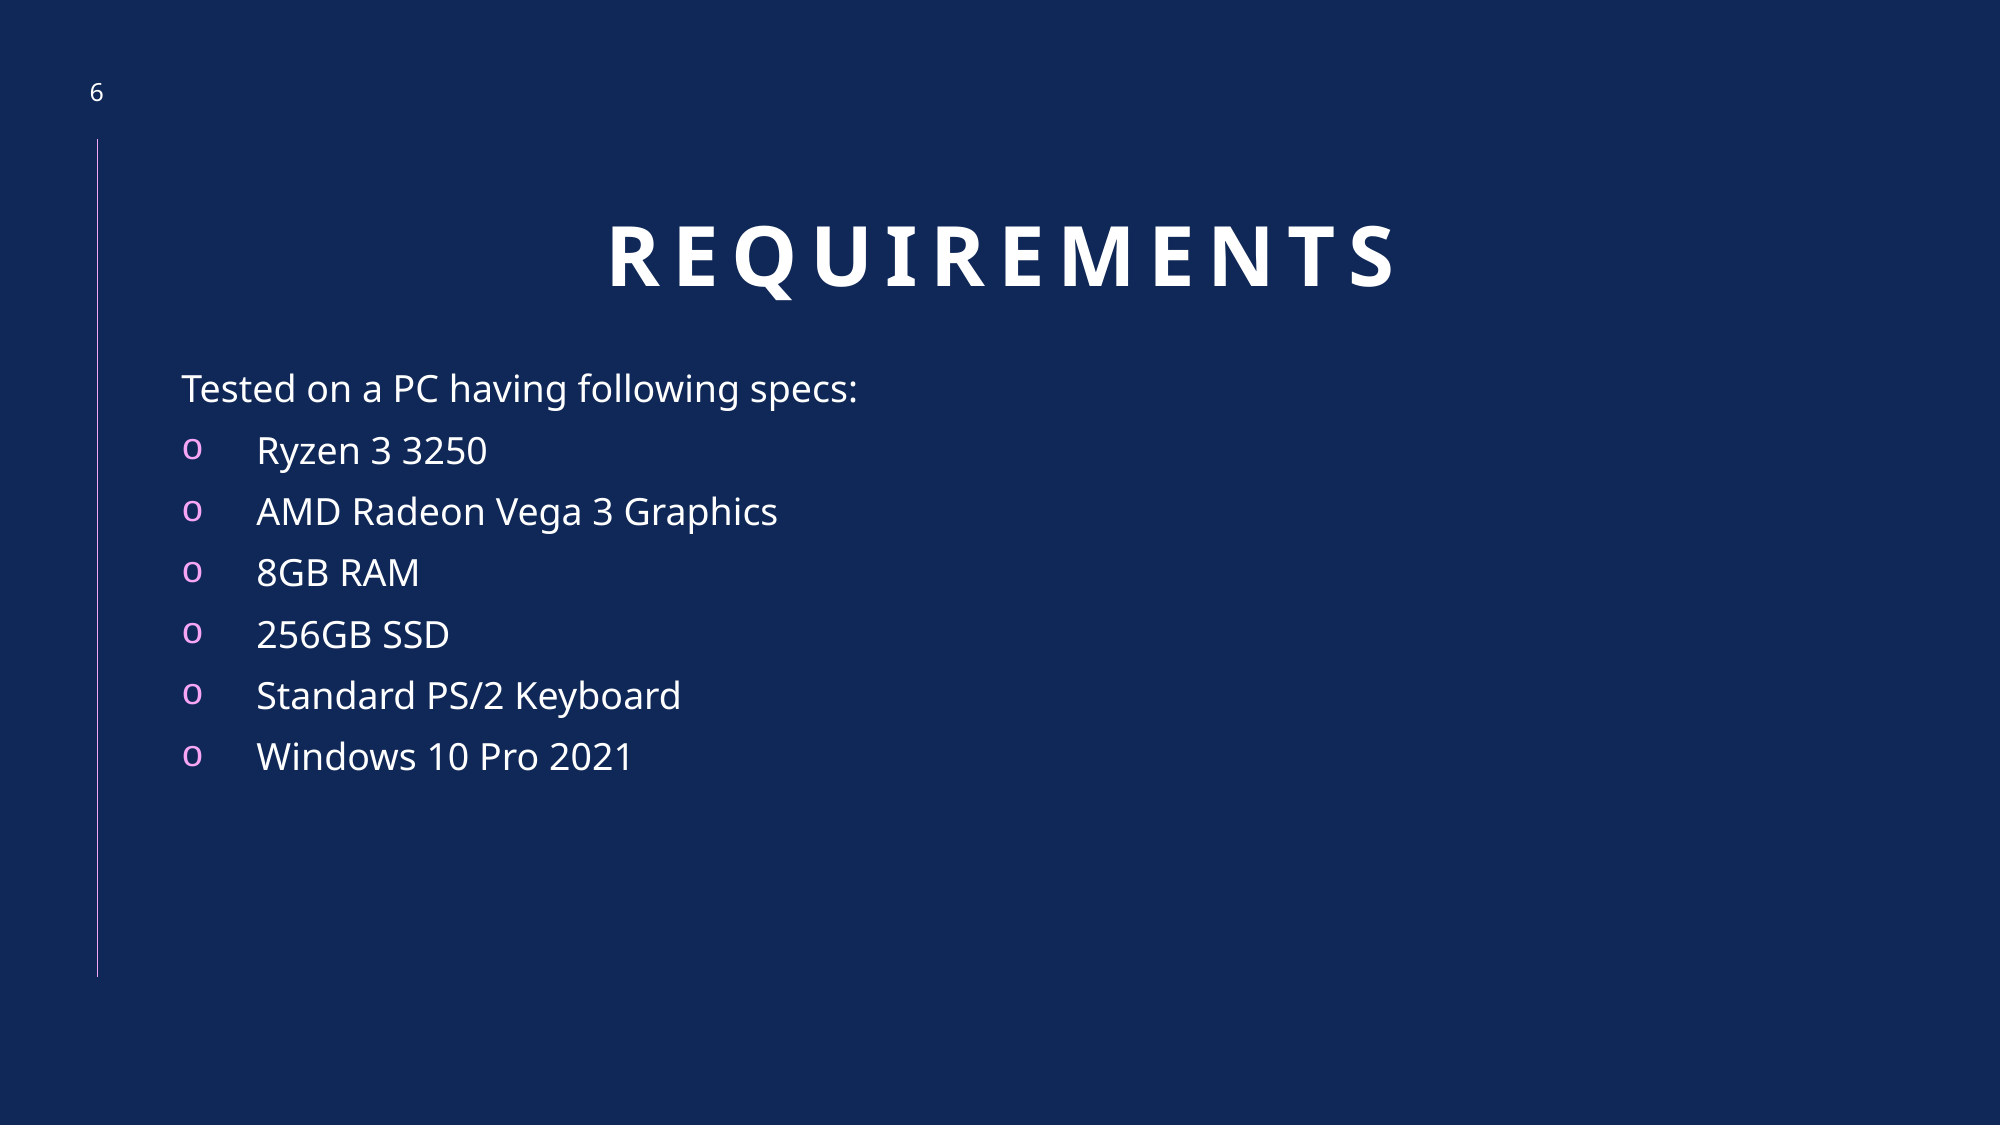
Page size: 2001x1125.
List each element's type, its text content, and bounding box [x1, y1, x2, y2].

slide_number 6 [53, 67, 140, 119]
title Requirements [180, 136, 1820, 312]
list Tested on a PC having following specs: Ryzen 3 3250 AMD Radeon Vega 3 Graphics 8GB RAM 256GB SSD Standard PS/2 Keyboard Windows 10 Pro 2021 [166, 363, 1862, 945]
